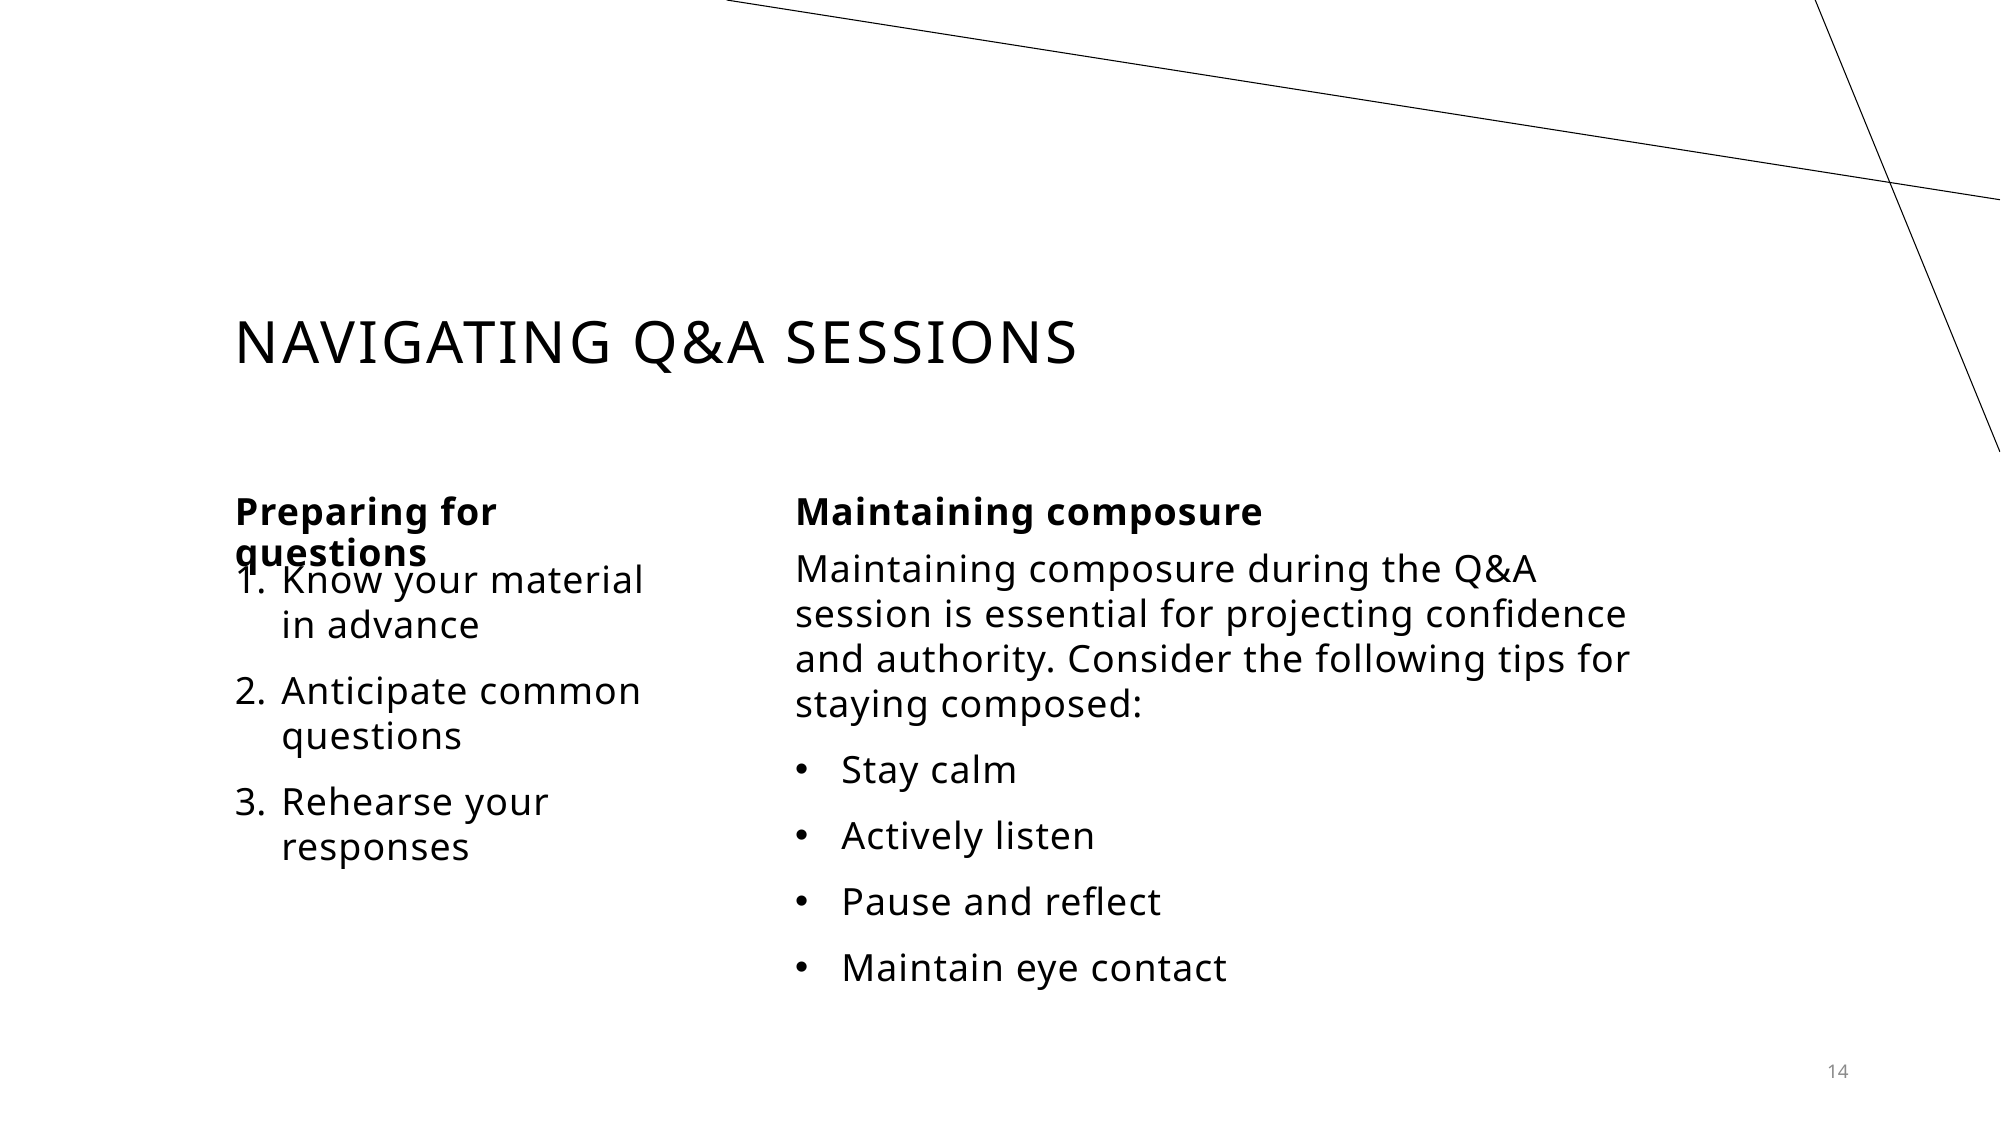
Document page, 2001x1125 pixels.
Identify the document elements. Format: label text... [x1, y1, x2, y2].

slide_number 14 [1701, 1042, 1864, 1103]
list Preparing for questions [219, 485, 667, 544]
list Maintaining composure [780, 485, 1685, 544]
list Know your material in advance Anticipate common questions Rehearse your responses [219, 556, 667, 1034]
list Maintaining composure during the Q&A session is essential for projecting confidence and authority. Consider the following tips for staying composed: Stay calm Actively listen Pause and reflect Maintain eye contact [780, 545, 1684, 1043]
title Navigating Q&A Sessions [219, 91, 1853, 384]
